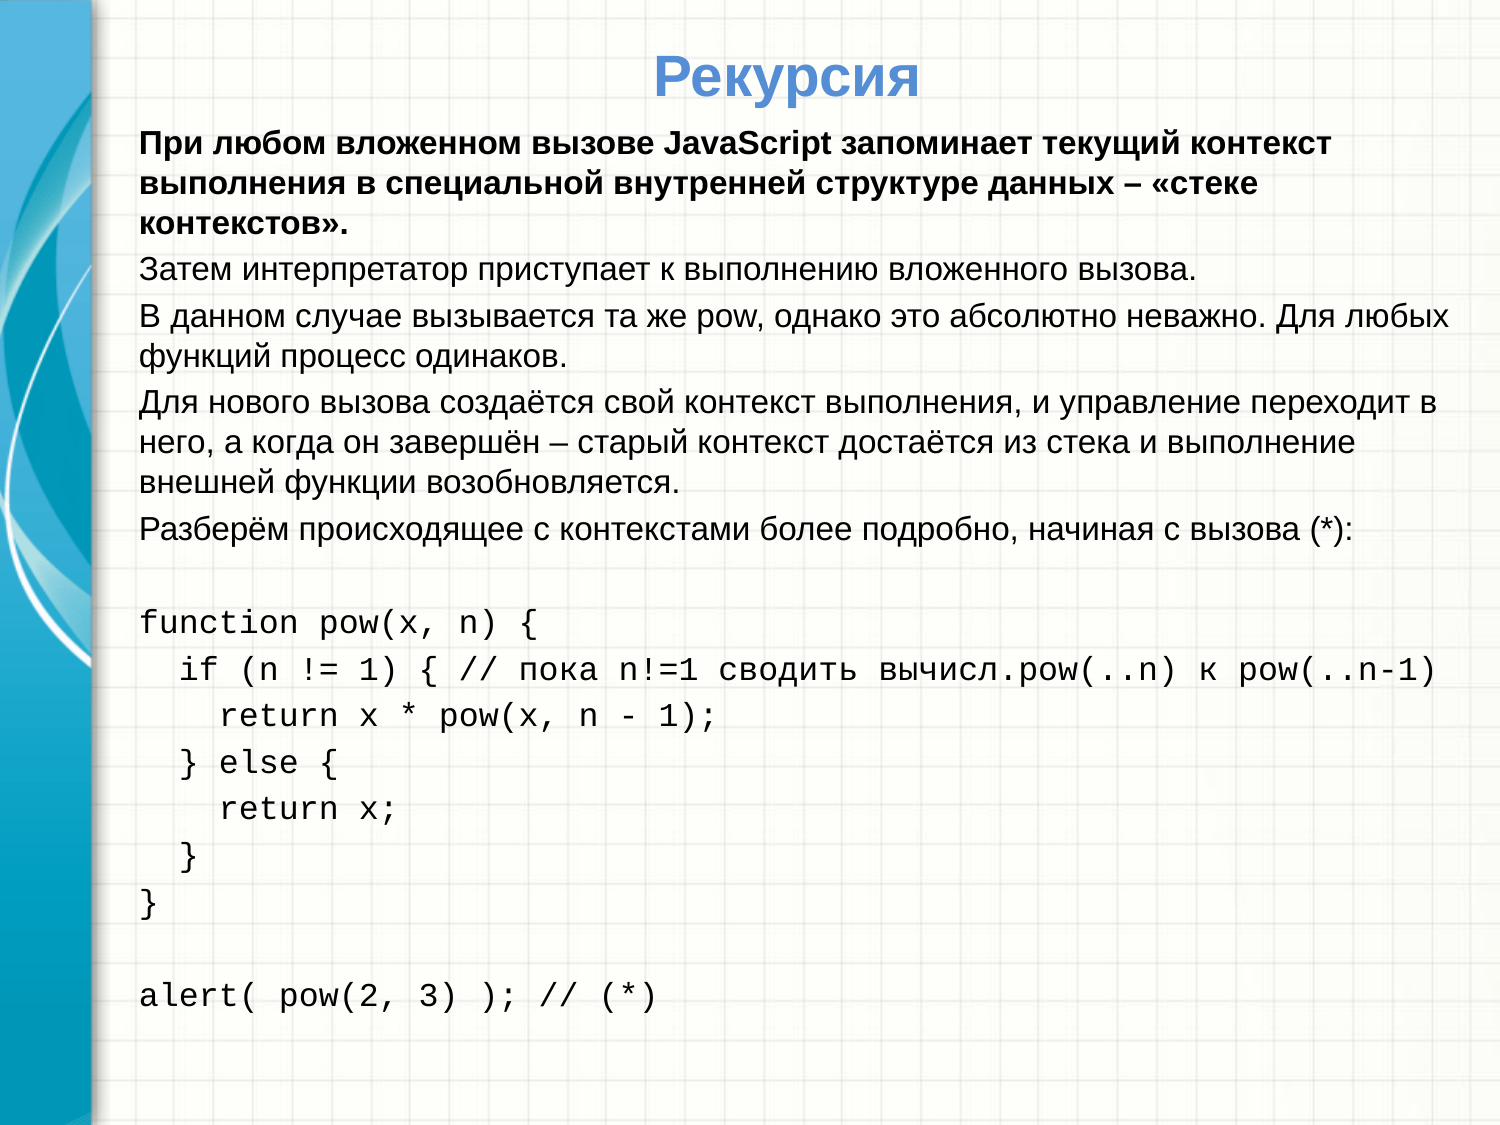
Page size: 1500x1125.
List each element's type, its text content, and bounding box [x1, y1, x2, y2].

title Рекурсия [125, 44, 1450, 102]
list При любом вложенном вызове JavaScript запоминает текущий контекст выполнения в специальной внутренней структуре данных – «стеке контекстов». Затем интерпретатор приступает к выполнению вложенного вызова. В данном случае вызывается та же pow, однако это абсолютно неважно. Для любых функций процесс одинаков. Для нового вызова создаётся свой контекст выполнения, и управление переходит в него, а когда он завершён – старый контекст достаётся из стека и выполнение внешней функции возобновляется. Разберём происходящее с контекстами более подробно, начиная с вызова (*): function pow(x, n) { if (n != 1) { // пока n!=1 сводить вычисл.pow(..n) к pow(..n-1) return x * pow(x, n - 1); } else { return x; } } alert( pow(2, 3) ); // (*) [123, 113, 1471, 1059]
picture [0, 0, 1500, 1125]
